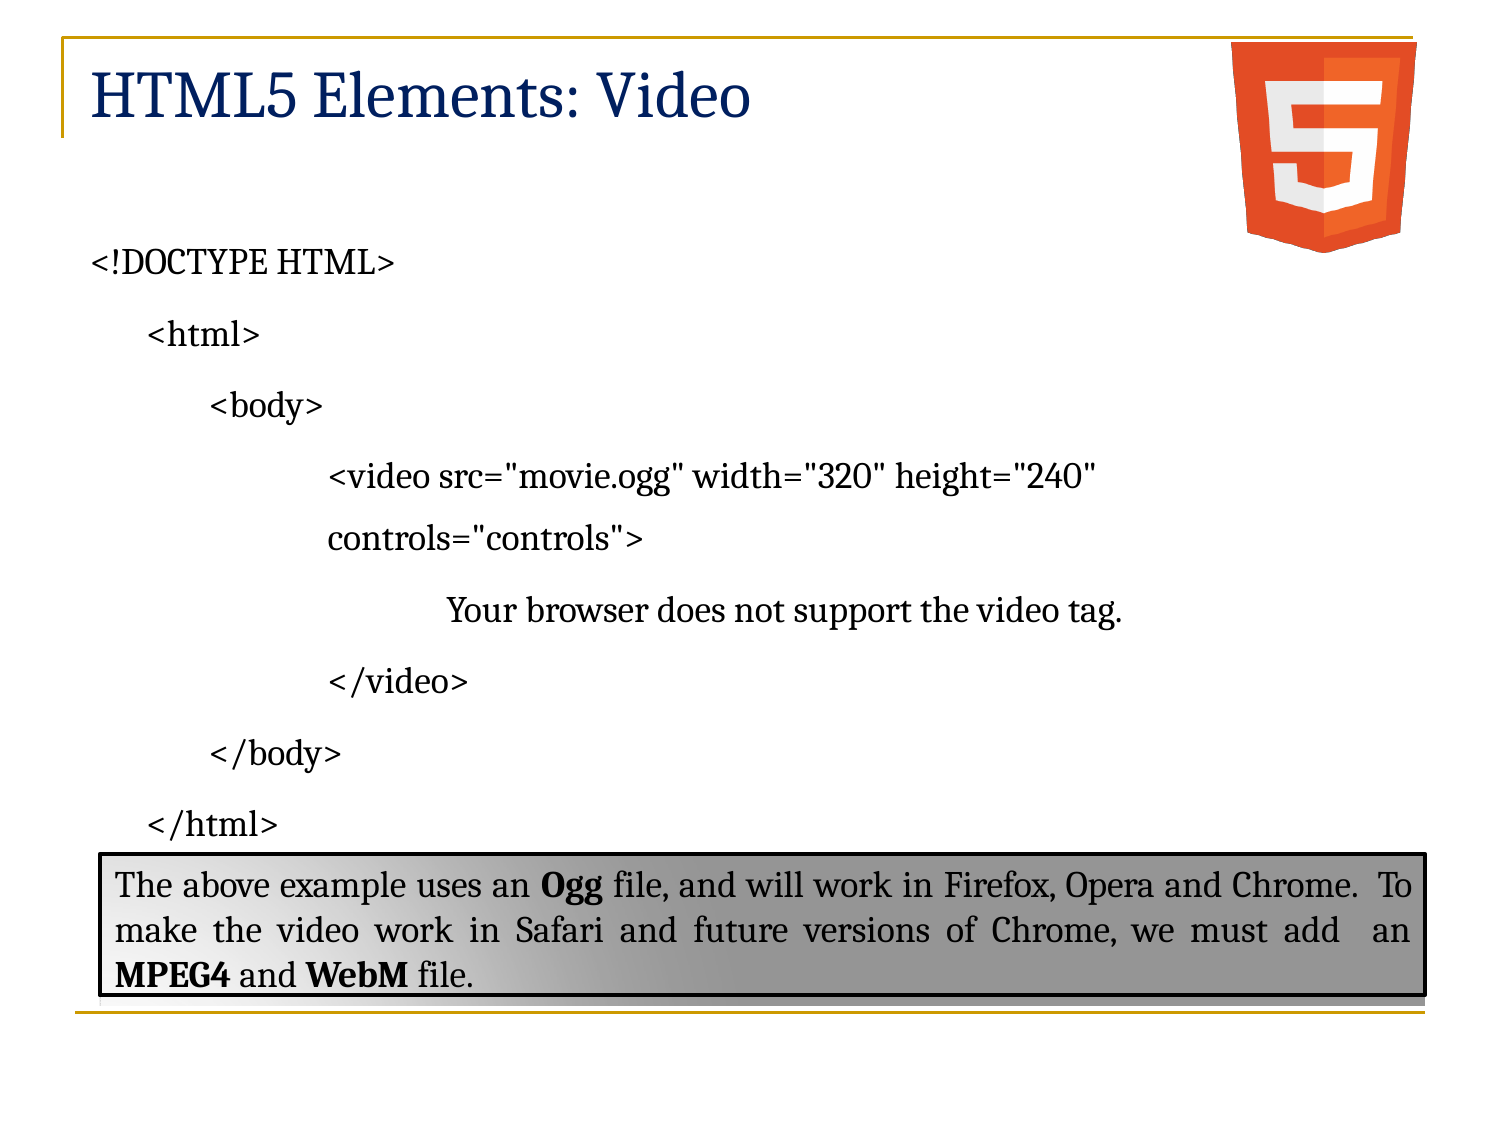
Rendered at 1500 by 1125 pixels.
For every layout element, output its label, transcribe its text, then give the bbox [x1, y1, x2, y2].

text_box [99, 996, 1425, 1006]
text_box The above example uses an Ogg file, and will work in Firefox, Opera and Chrome. To make the video work in Safari and future versions of Chrome, we must add an MPEG4 and WebM file. [99, 853, 1425, 996]
text_box <!DOCTYPE HTML> <html> <body> <video src="movie.ogg" width="320" height="240" controls="controls"> Your browser does not support the video tag. </video> </body> </html> [87, 208, 1173, 845]
title HTML5 Elements: Video [87, 49, 781, 208]
text_box [1218, 42, 1429, 253]
